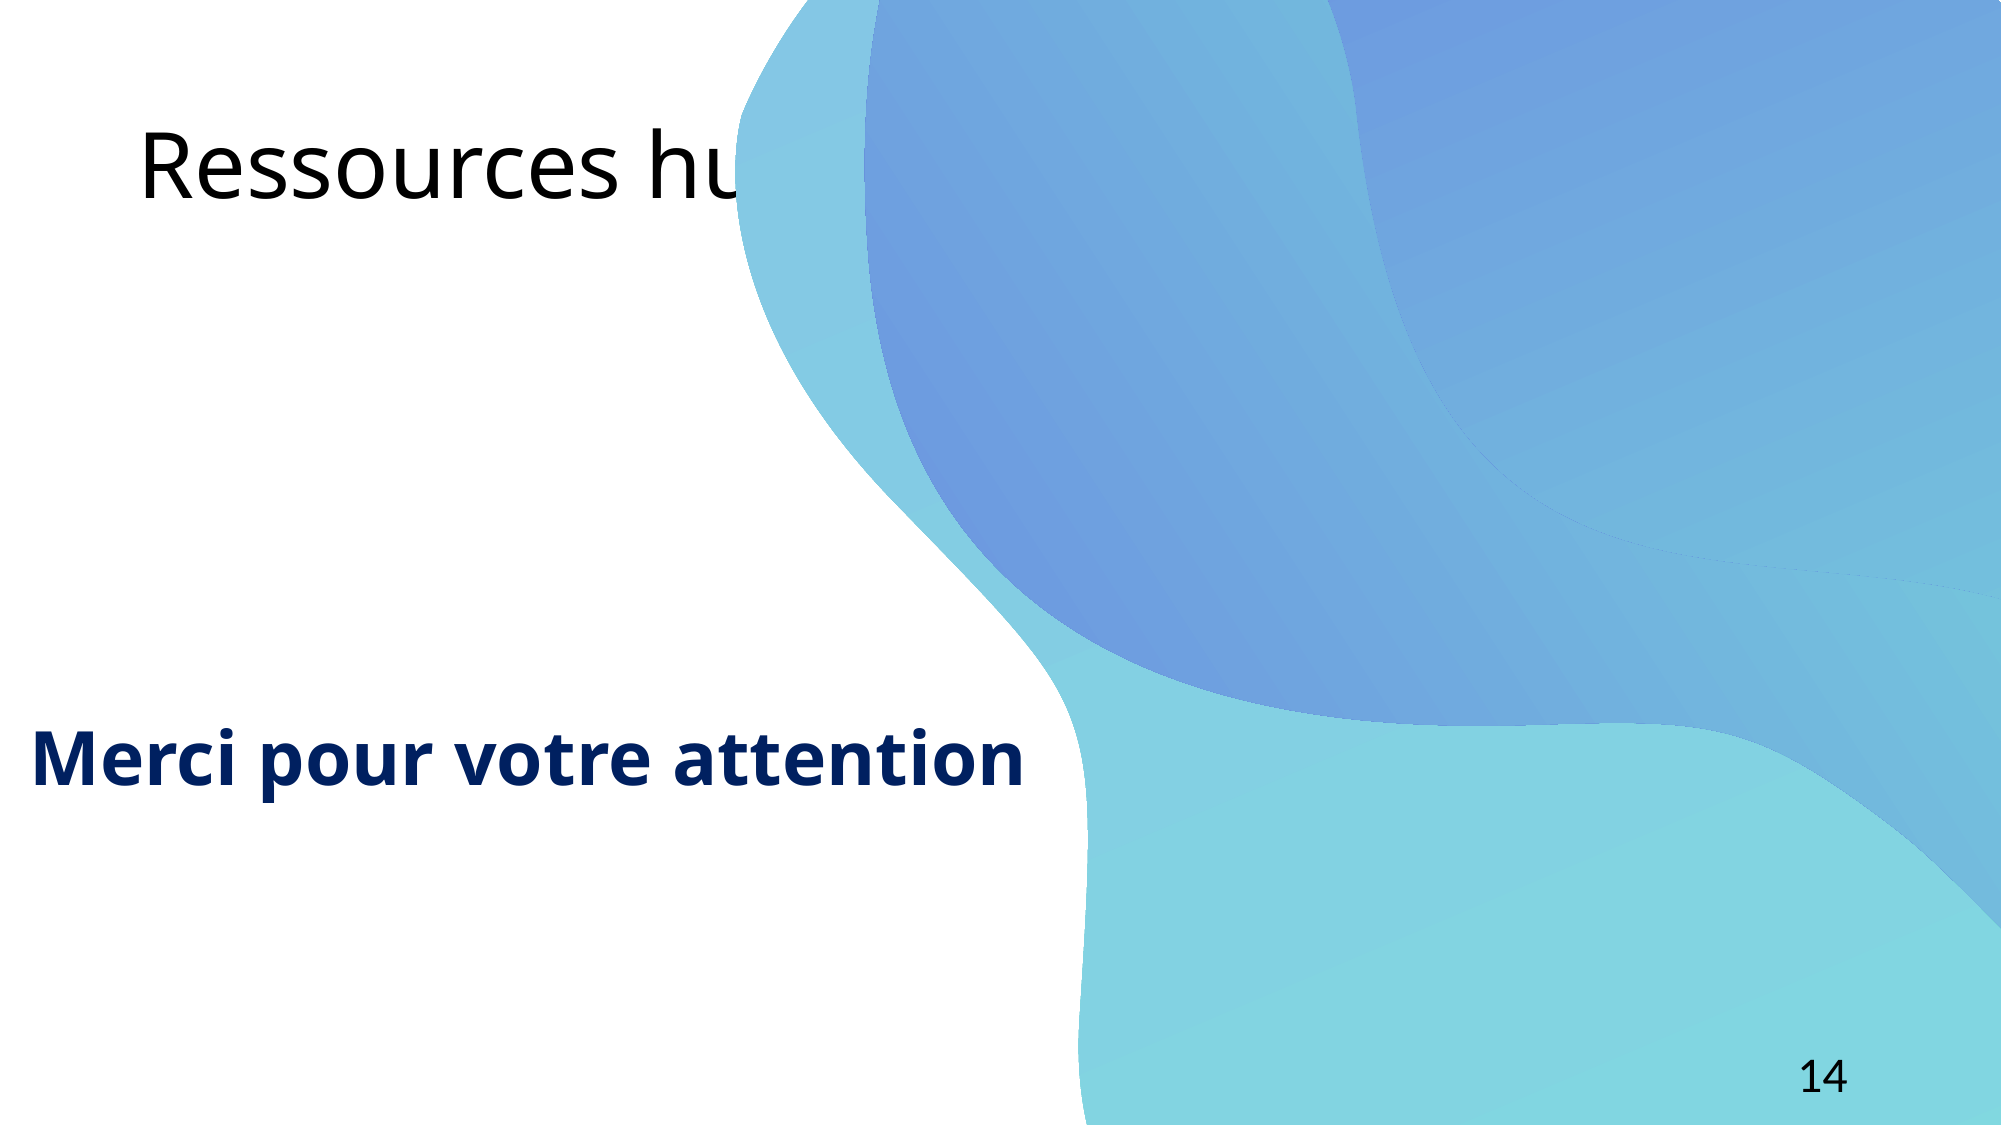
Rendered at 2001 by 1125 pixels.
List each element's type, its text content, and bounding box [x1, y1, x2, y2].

title Ressources humaines : diapositive 10 [137, 59, 768, 278]
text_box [796, 0, 2000, 1125]
text_box Merci pour votre attention [29, 710, 796, 801]
